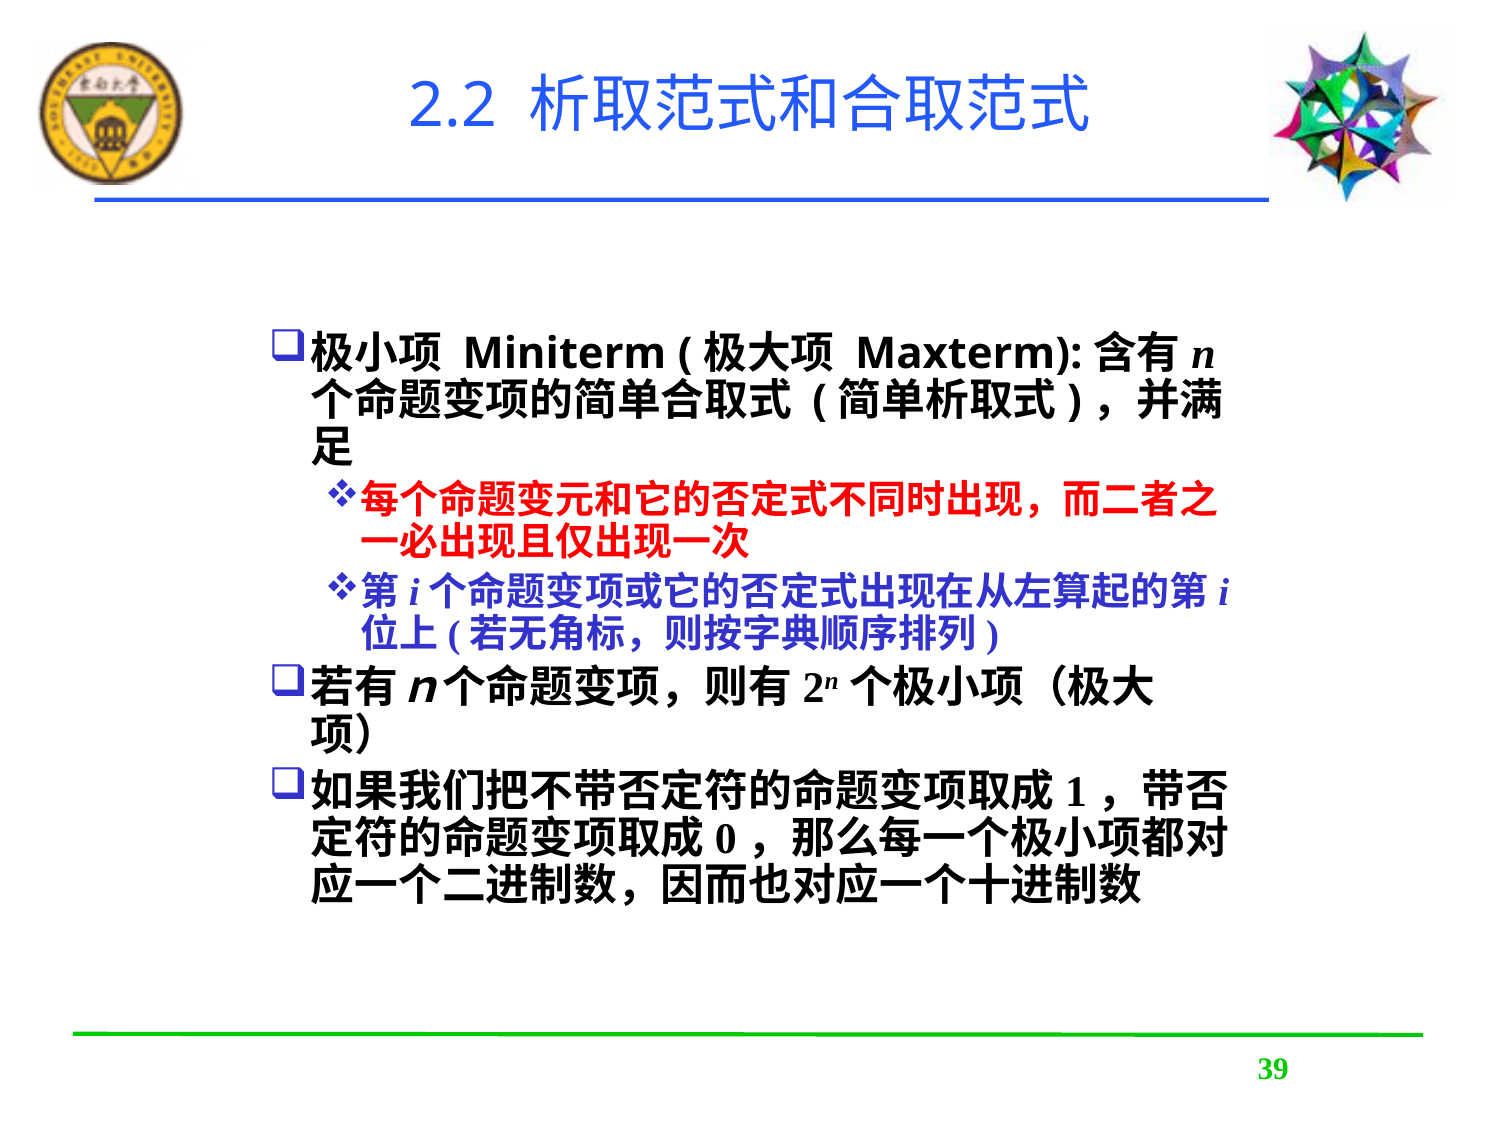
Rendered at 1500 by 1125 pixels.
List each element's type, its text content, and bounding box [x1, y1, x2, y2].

picture [29, 42, 112, 185]
picture [1269, 30, 1451, 202]
list 极小项 Miniterm (极大项 Maxterm):含有n个命题变项的简单合取式 (简单析取式)，并满足 每个命题变元和它的否定式不同时出现，而二者之一必出现且仅出现一次 第i个命题变项或它的否定式出现在从左算起的第i位上(若无角标，则按字典顺序排列) 若有ｎ个命题变项，则有2n个极小项（极大项） 如果我们把不带否定符的命题变项取成1，带否定符的命题变项取成0，那么每一个极小项都对应一个二进制数，因而也对应一个十进制数 [253, 323, 1255, 925]
title 2.2 析取范式和合取范式 [112, 7, 1388, 195]
